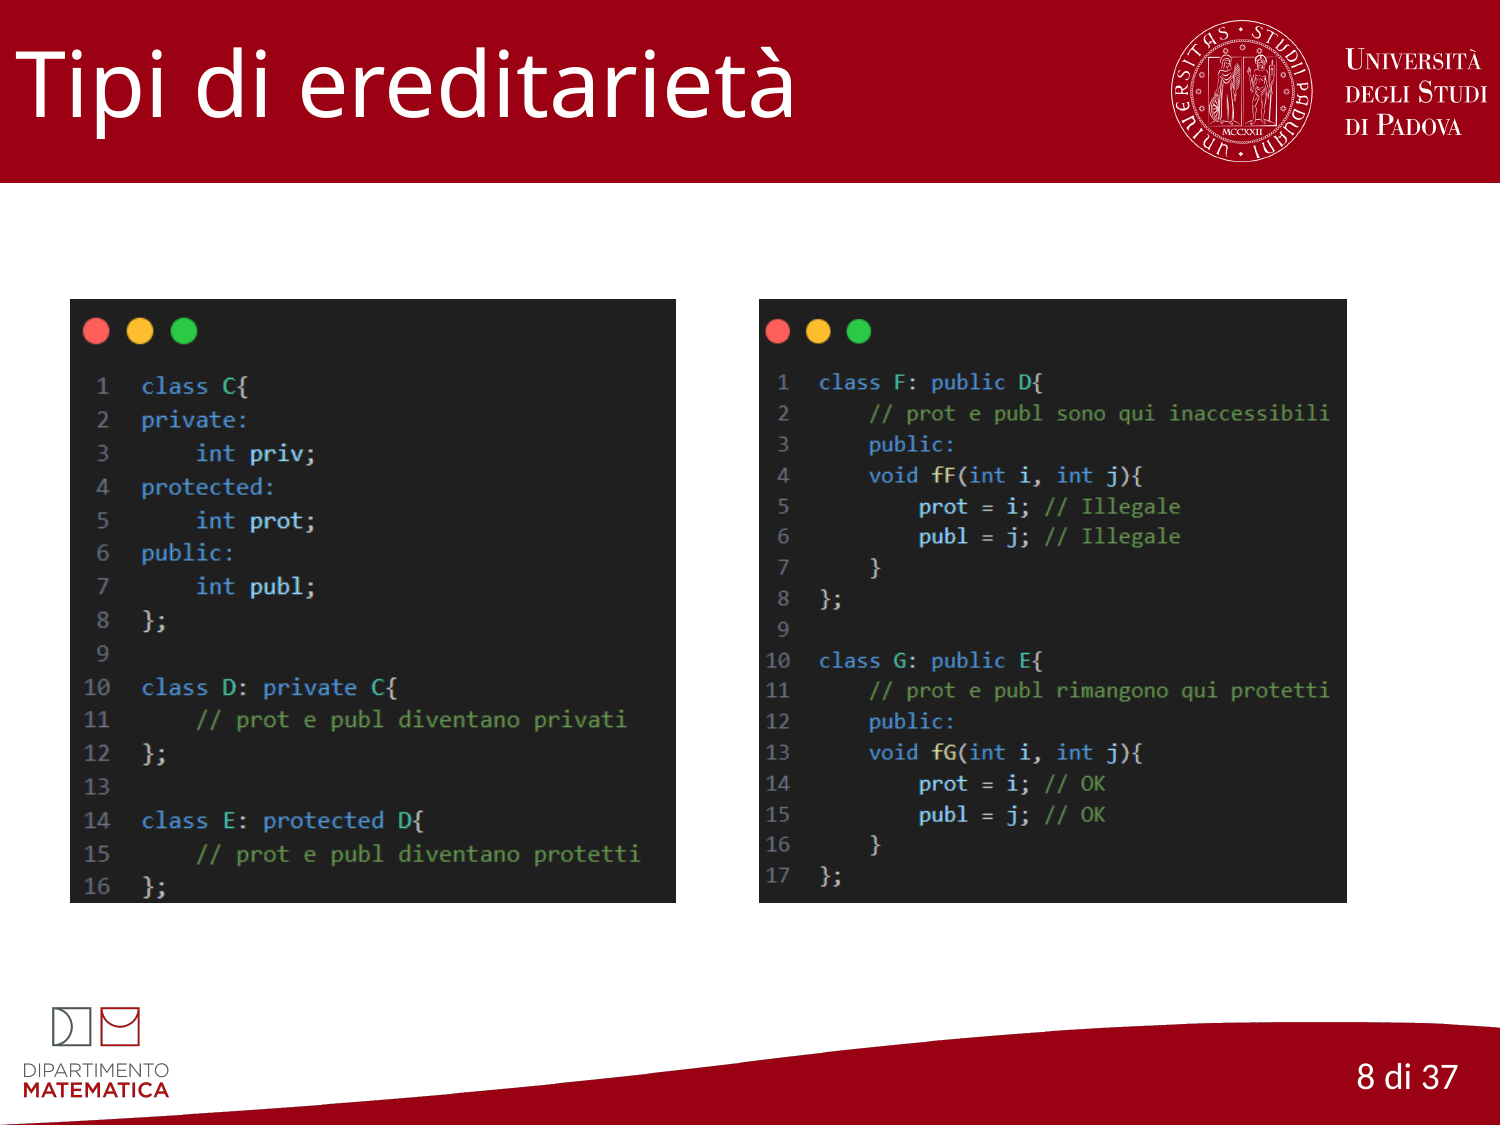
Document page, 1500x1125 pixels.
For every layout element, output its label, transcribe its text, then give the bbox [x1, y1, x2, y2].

title Tipi di ereditarietà [0, 0, 1159, 179]
picture [70, 299, 676, 903]
picture [1171, 20, 1487, 162]
picture [0, 1007, 1500, 1125]
picture [759, 299, 1347, 903]
slide_number 8 di 37 [1136, 1044, 1474, 1104]
